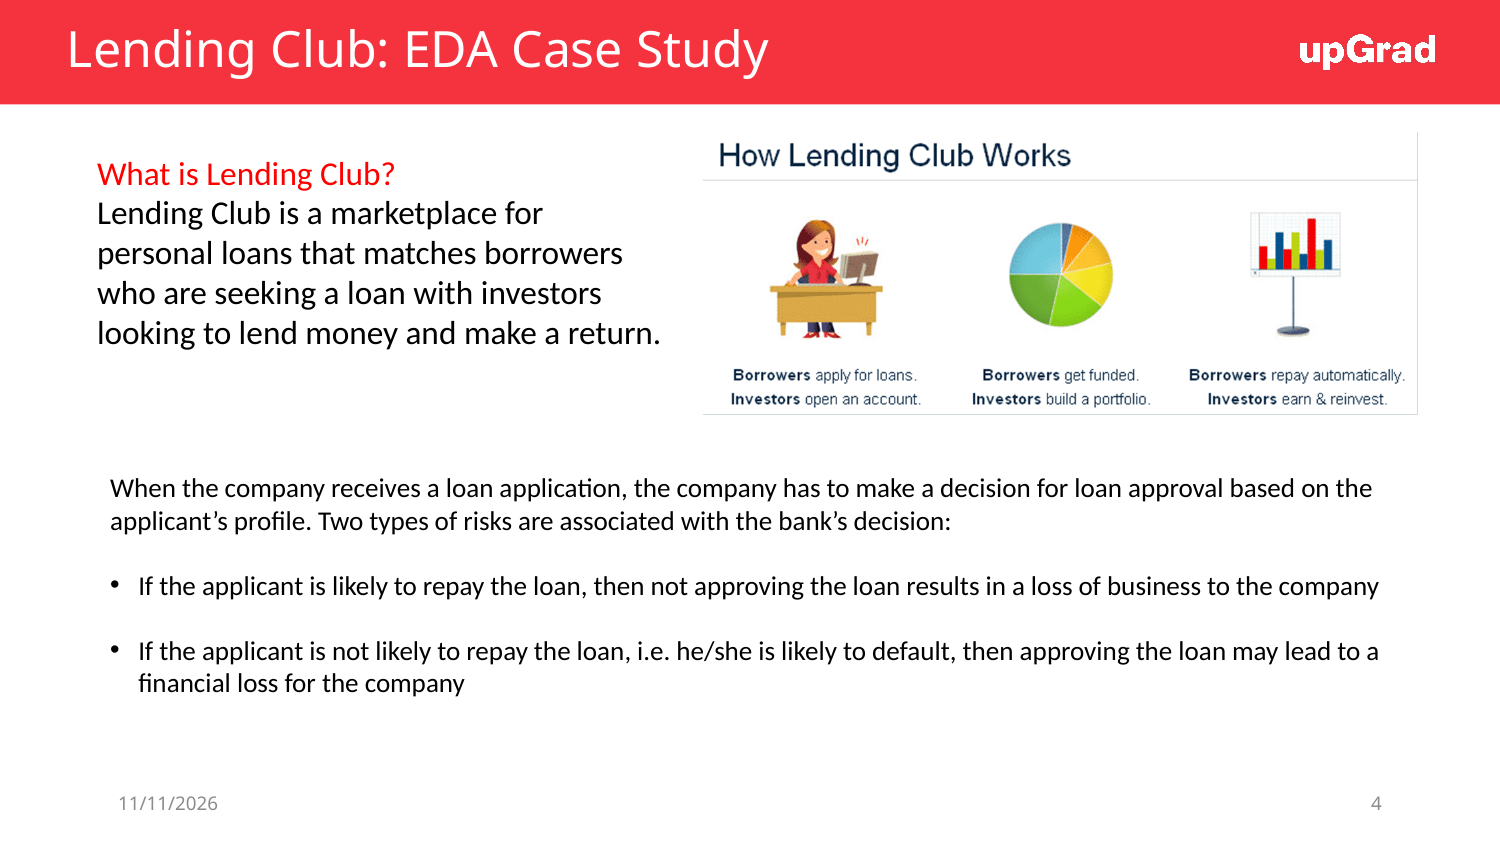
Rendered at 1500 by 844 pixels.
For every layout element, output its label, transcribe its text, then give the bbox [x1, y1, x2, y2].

text_box What is Lending Club? Lending Club is a marketplace for personal loans that matches borrowers who are seeking a loan with investors looking to lend money and make a return. [82, 144, 678, 359]
picture [1300, 34, 1435, 70]
title Lending Club: EDA Case Study [51, 20, 954, 83]
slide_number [103, 782, 441, 827]
slide_number 4 [1059, 782, 1397, 827]
text_box When the company receives a loan application, the company has to make a decision for loan approval based on the applicant’s profile. Two types of risks are associated with the bank’s decision: If the applicant is likely to repay the loan, then not approving the loan results in a loss of business to the company If the applicant is not likely to repay the loan, i.e. he/she is likely to default, then approving the loan may lead to a financial loss for the company [95, 463, 1405, 706]
picture [702, 131, 1418, 415]
